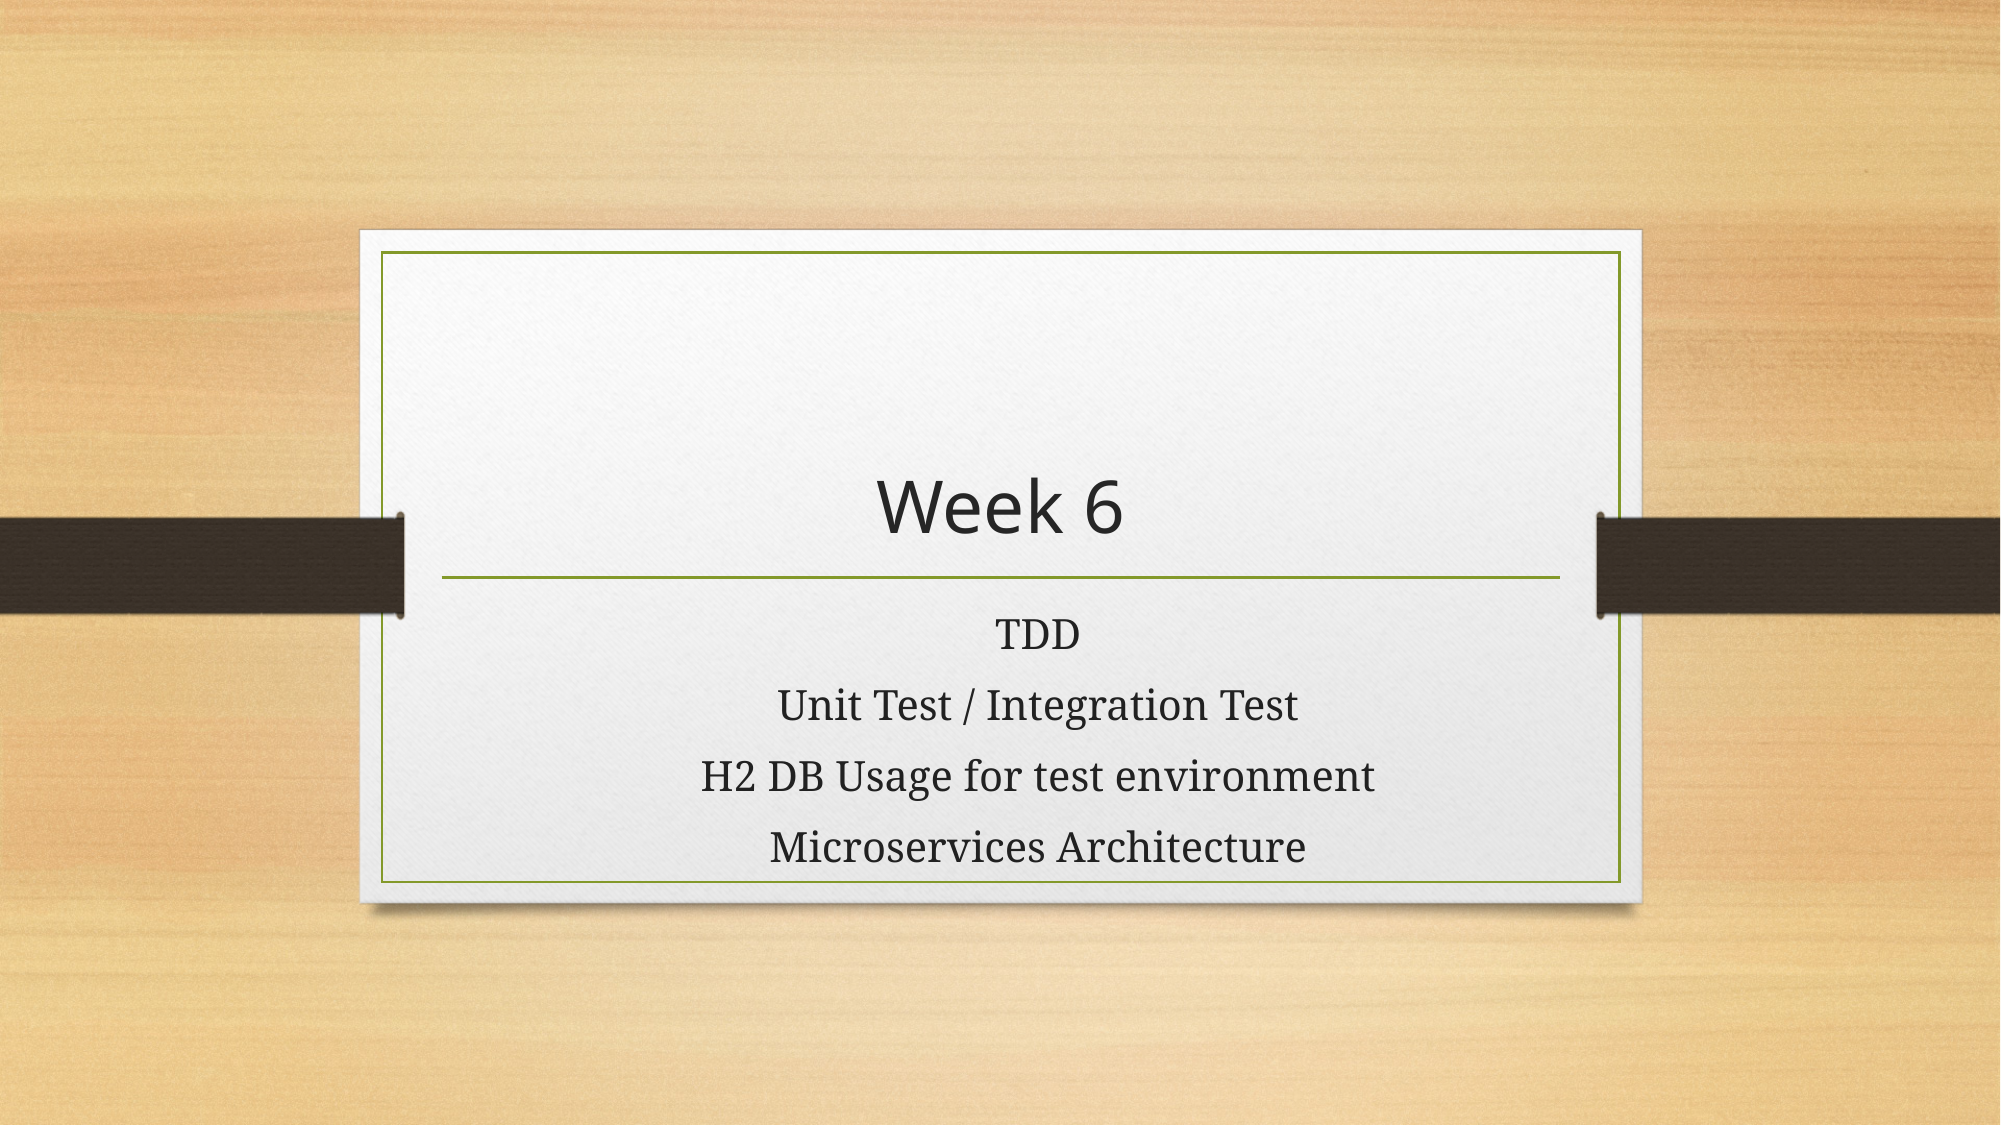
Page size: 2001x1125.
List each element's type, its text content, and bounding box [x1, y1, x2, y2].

subtitle TDD Unit Test / Integration Test H2 DB Usage for test environment Microservices Architecture [441, 600, 1560, 880]
picture [0, 0, 2001, 1125]
title Week 6 [441, 306, 1560, 556]
